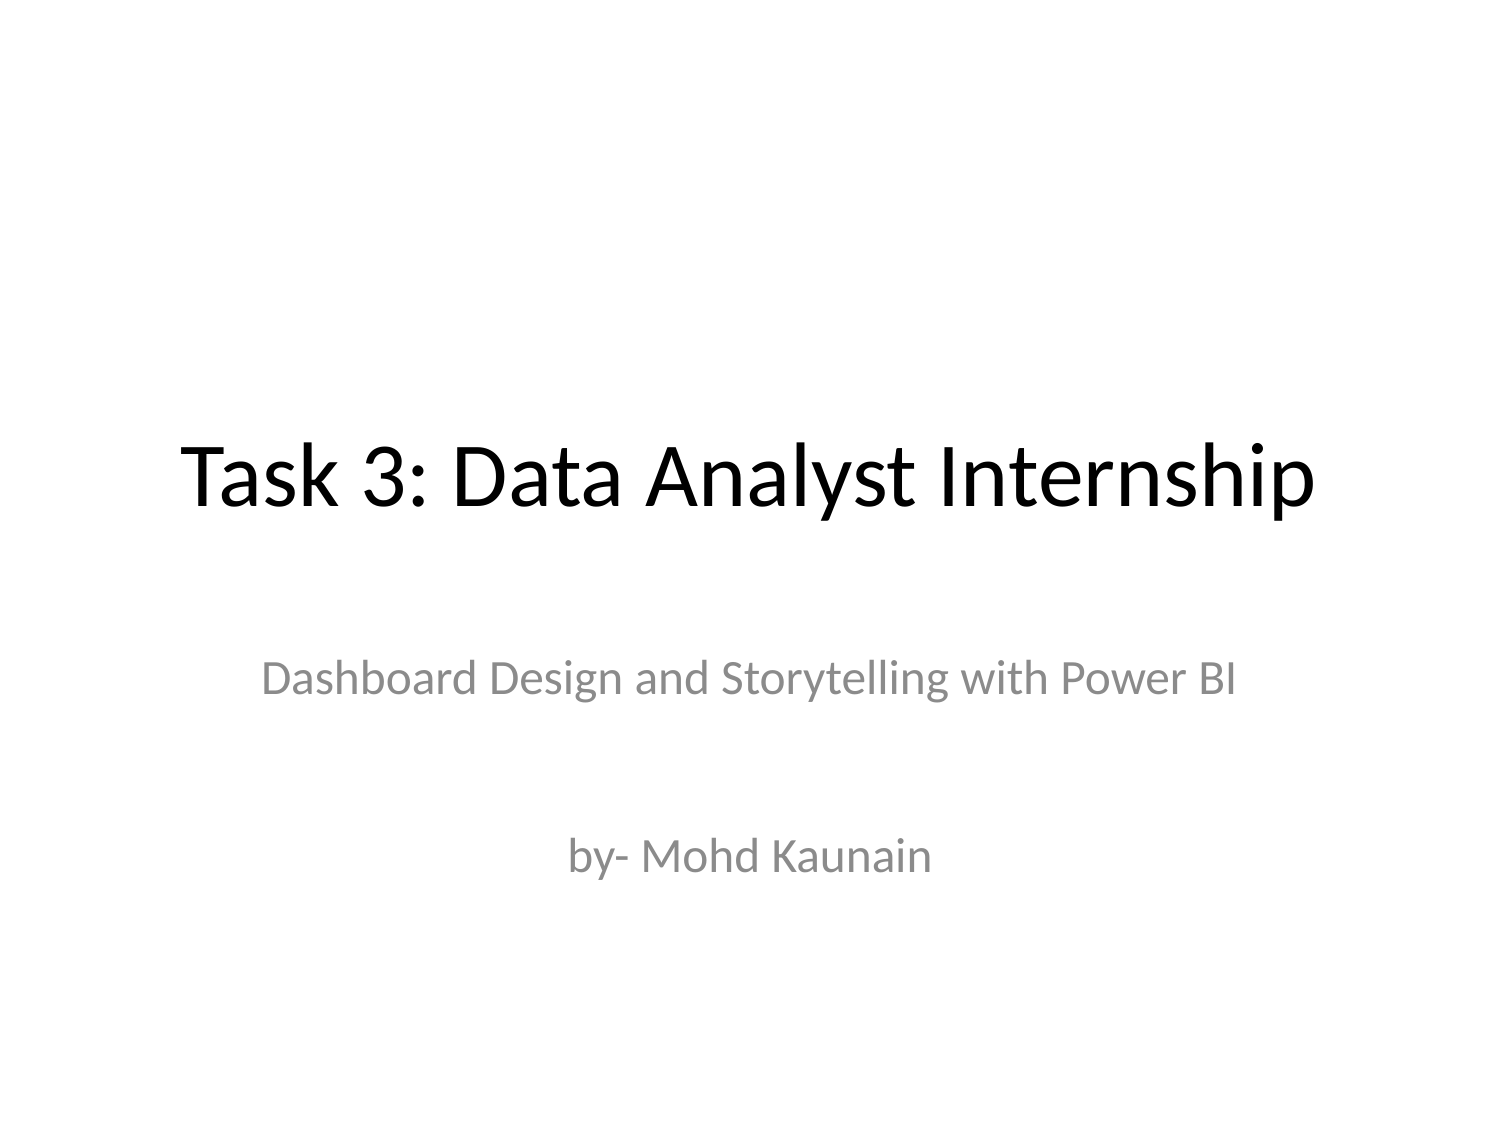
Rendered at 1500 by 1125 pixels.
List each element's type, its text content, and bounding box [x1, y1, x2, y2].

subtitle Dashboard Design and Storytelling with Power BI by- Mohd Kaunain [225, 637, 1275, 925]
title Task 3: Data Analyst Internship [112, 349, 1388, 591]
